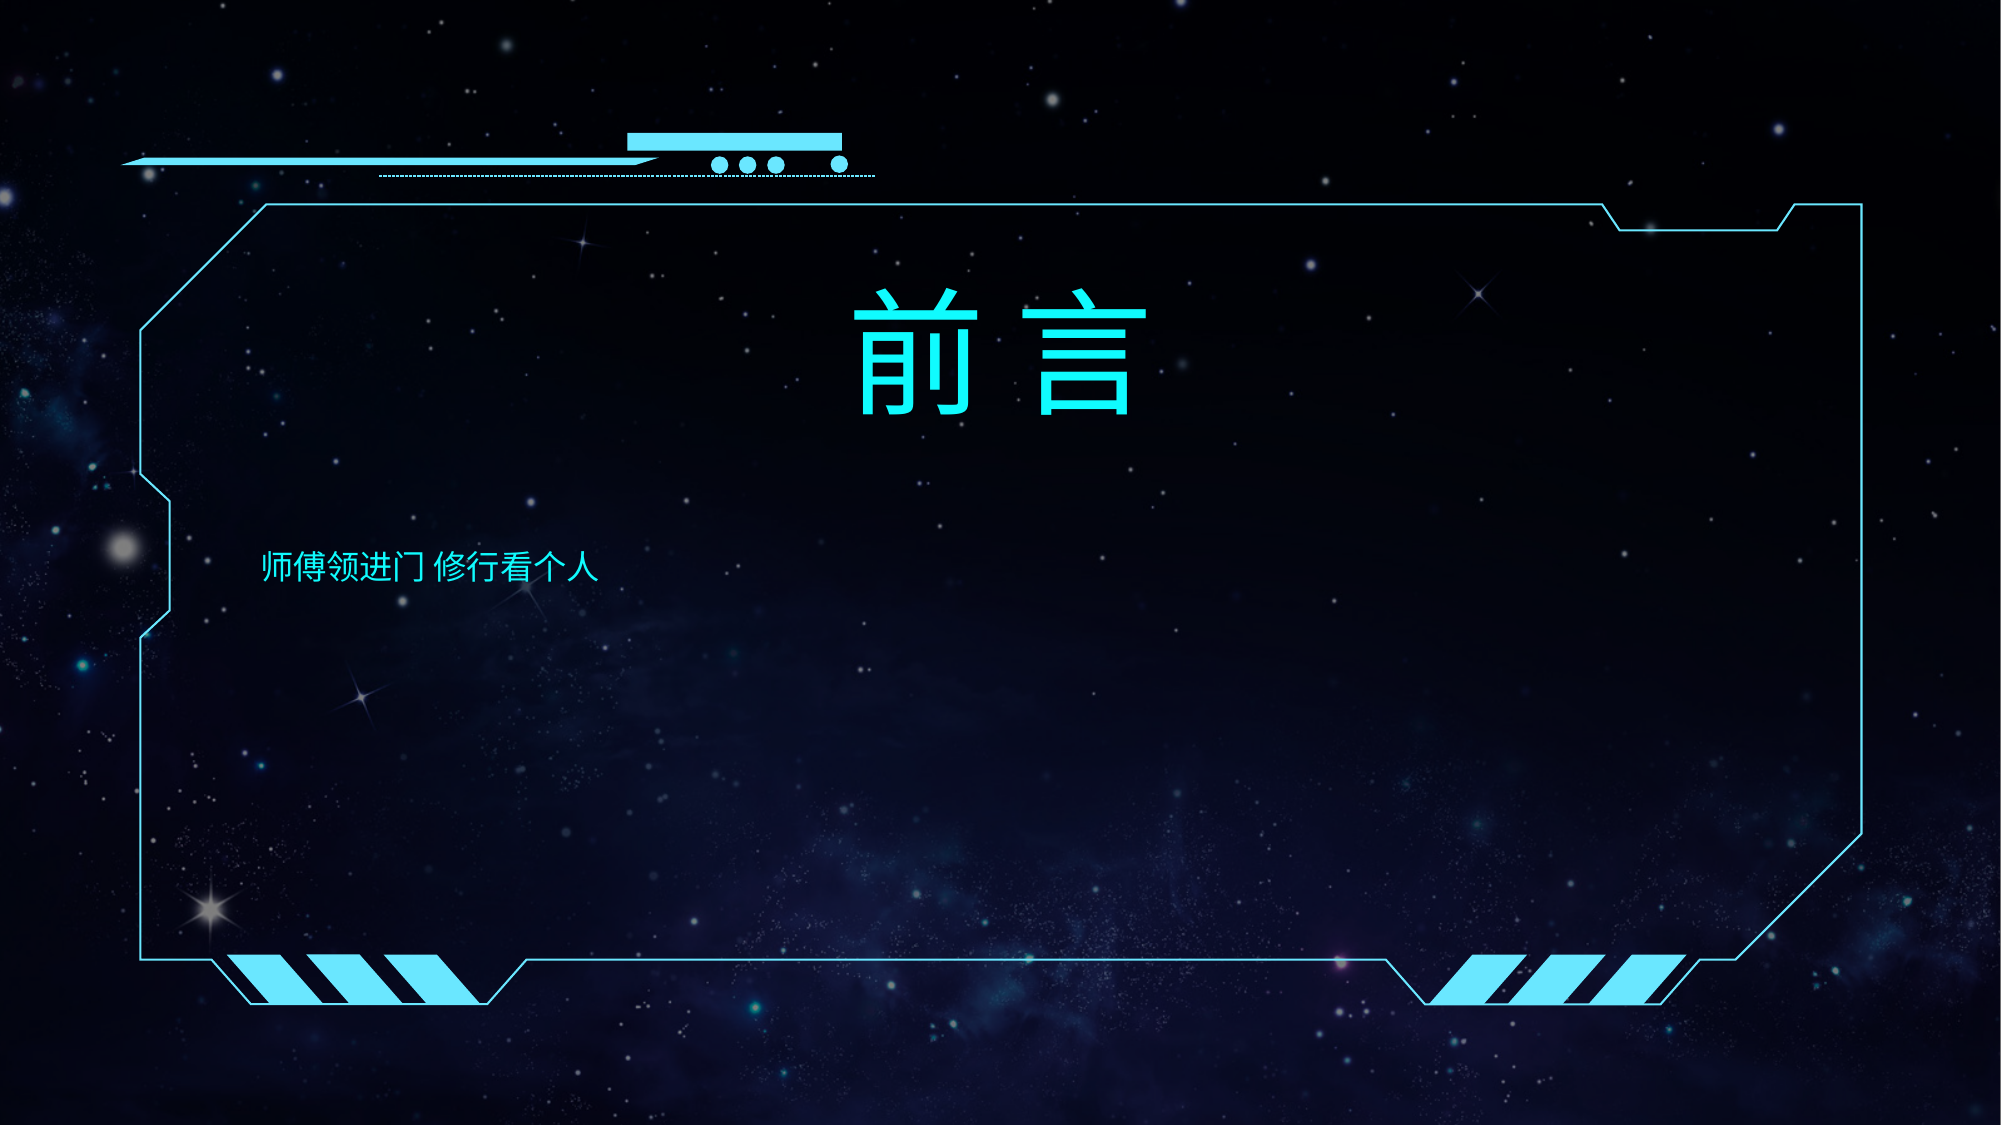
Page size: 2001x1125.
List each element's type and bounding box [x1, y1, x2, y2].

text_box [120, 132, 875, 176]
picture [0, 0, 2001, 1125]
text_box [140, 204, 1862, 1005]
